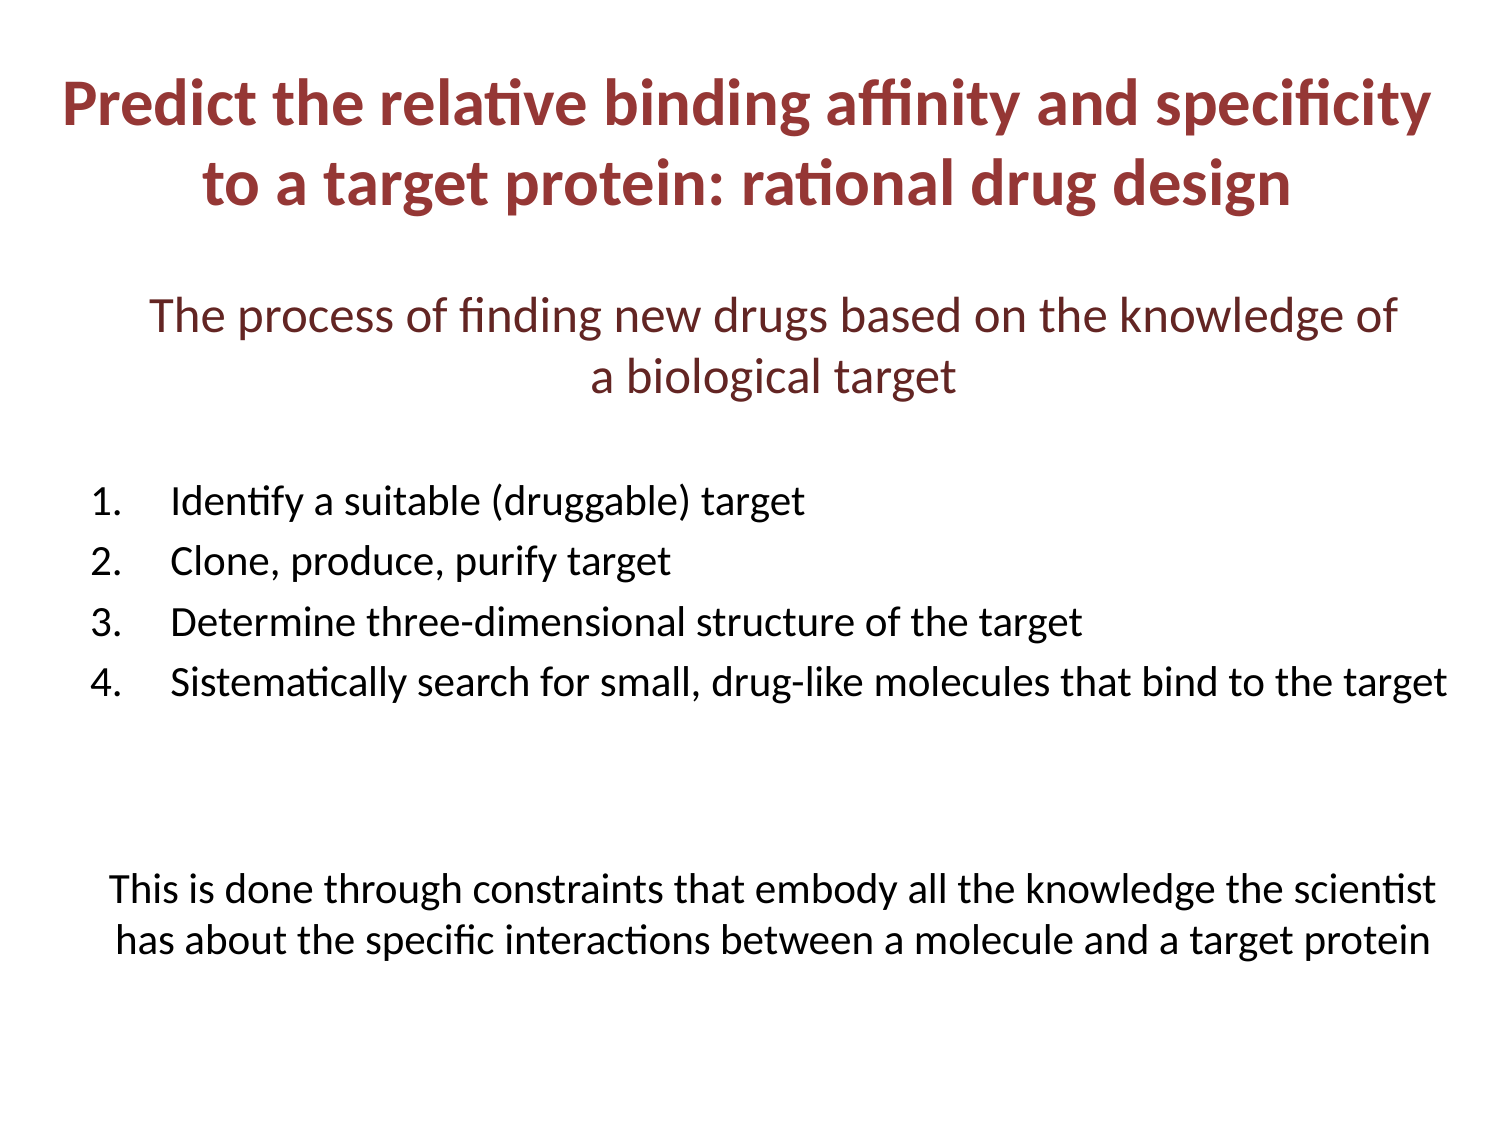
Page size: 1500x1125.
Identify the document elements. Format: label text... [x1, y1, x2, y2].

title Predict the relative binding affinity and specificity to a target protein: rational drug design [23, 45, 1473, 233]
list The process of finding new drugs based on the knowledge of a biological target Identify a suitable (druggable) target Clone, produce, purify target Determine three-dimensional structure of the target Sistematically search for small, drug-like molecules that bind to the target This is done through constraints that embody all the knowledge the scientist has about the specific interactions between a molecule and a target protein [75, 274, 1473, 1017]
